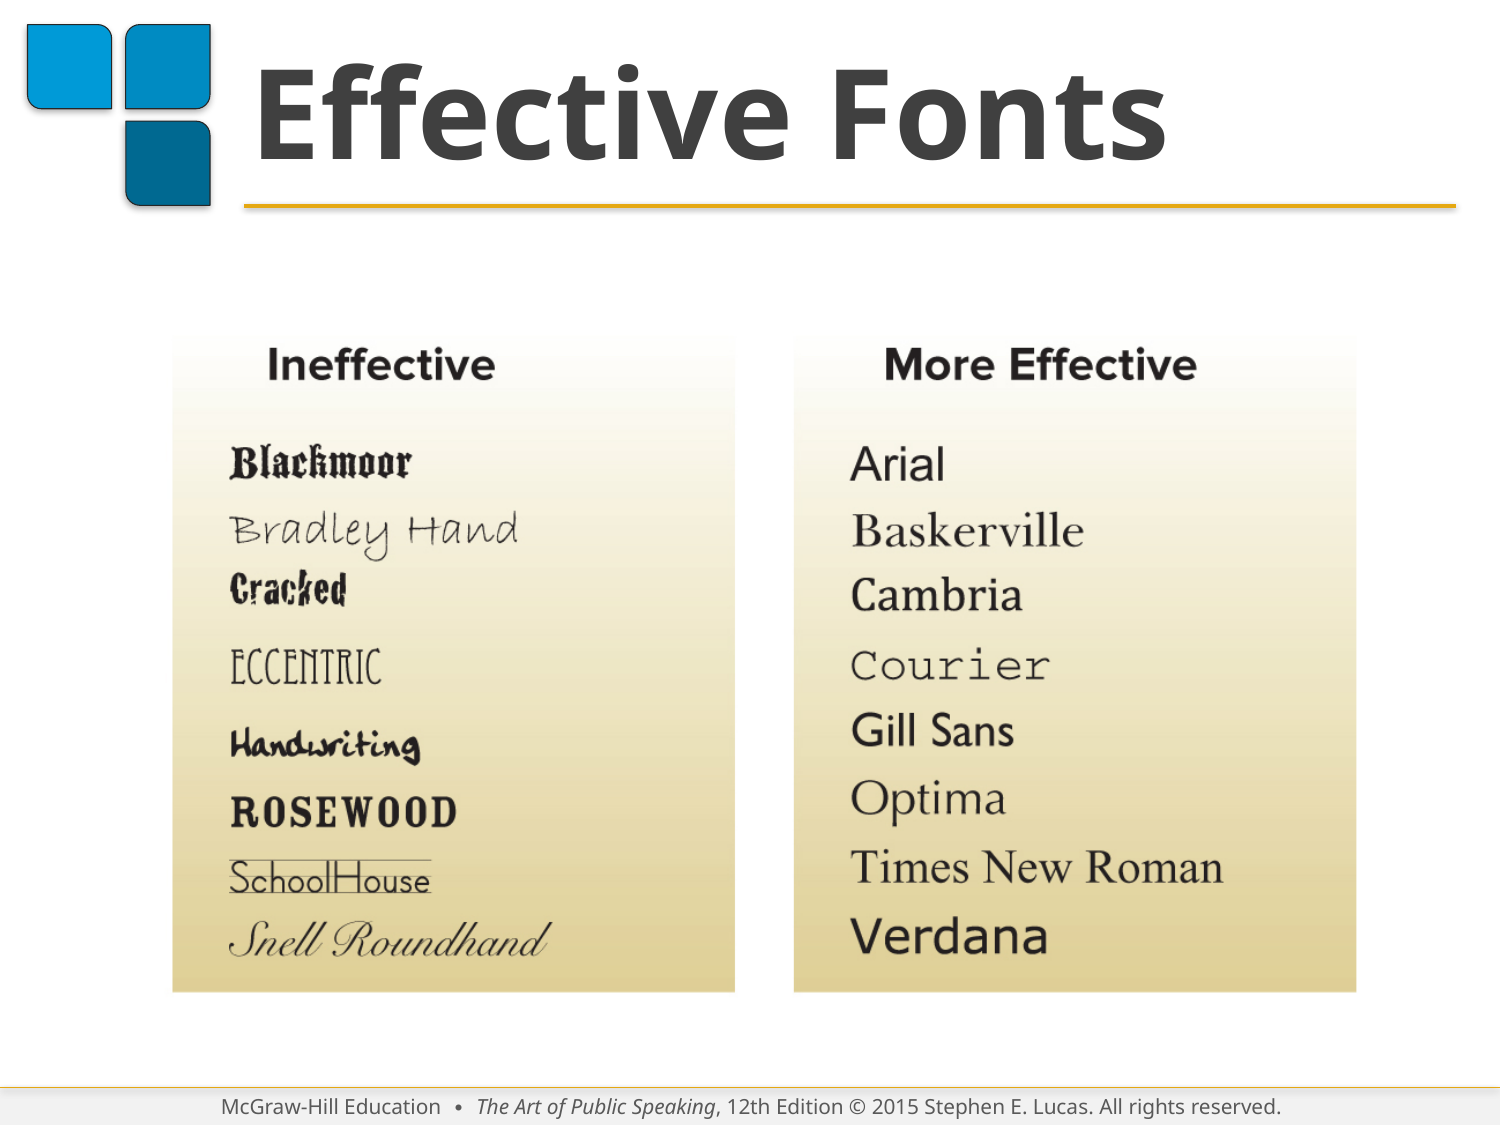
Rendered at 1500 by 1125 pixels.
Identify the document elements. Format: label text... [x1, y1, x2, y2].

picture [152, 301, 1375, 1002]
title Effective Fonts [235, 27, 1492, 215]
